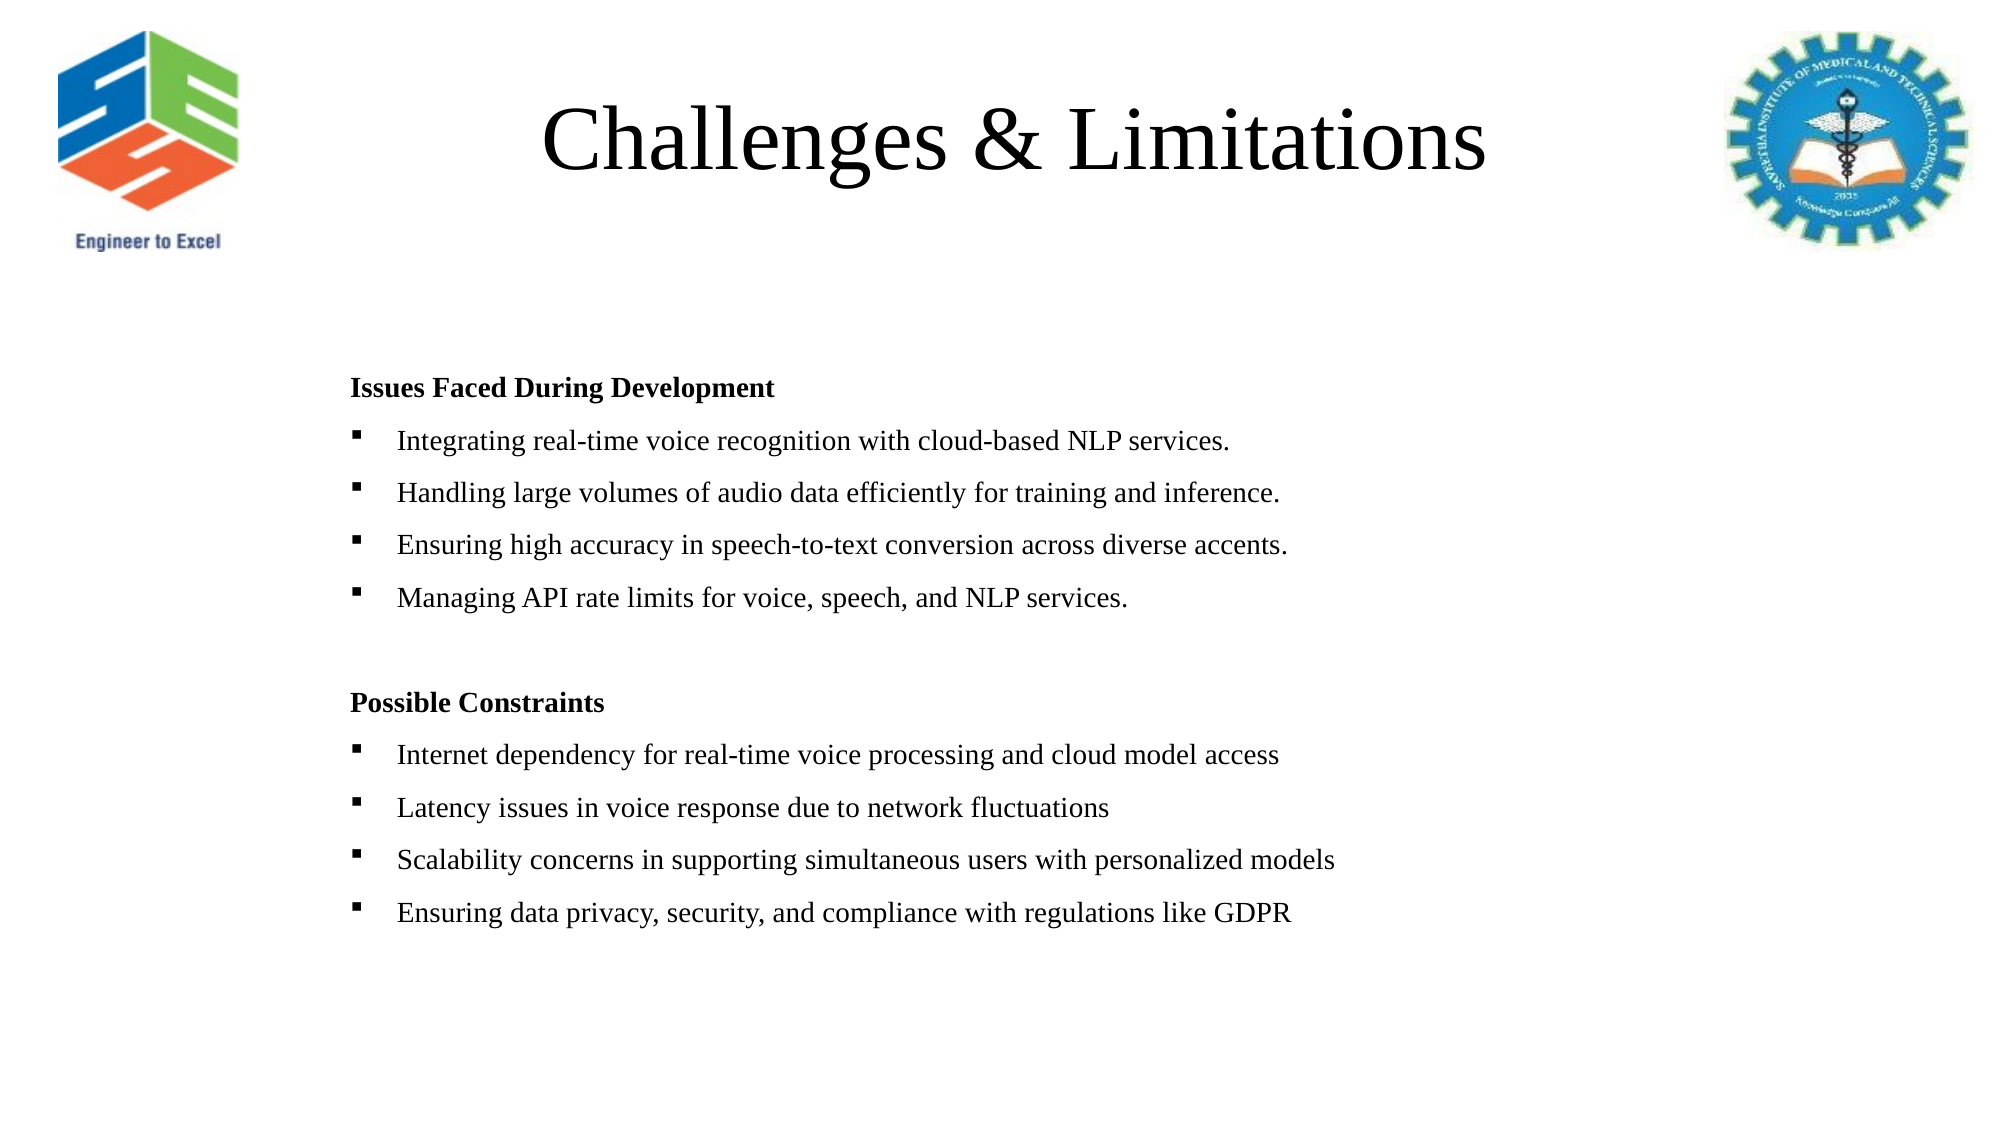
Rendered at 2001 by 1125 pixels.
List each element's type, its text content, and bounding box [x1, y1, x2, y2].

title Challenges & Limitations [413, 75, 1587, 266]
text_box Issues Faced During Development Integrating real-time voice recognition with cloud-based NLP services. Handling large volumes of audio data efficiently for training and inference. Ensuring high accuracy in speech-to-text conversion across diverse accents. Managing API rate limits for voice, speech, and NLP services. Possible Constraints Internet dependency for real-time voice processing and cloud model access Latency issues in voice response due to network fluctuations Scalability concerns in supporting simultaneous users with personalized models Ensuring data privacy, security, and compliance with regulations like GDPR [349, 332, 1613, 928]
picture [58, 31, 240, 252]
picture [1724, 31, 1975, 252]
